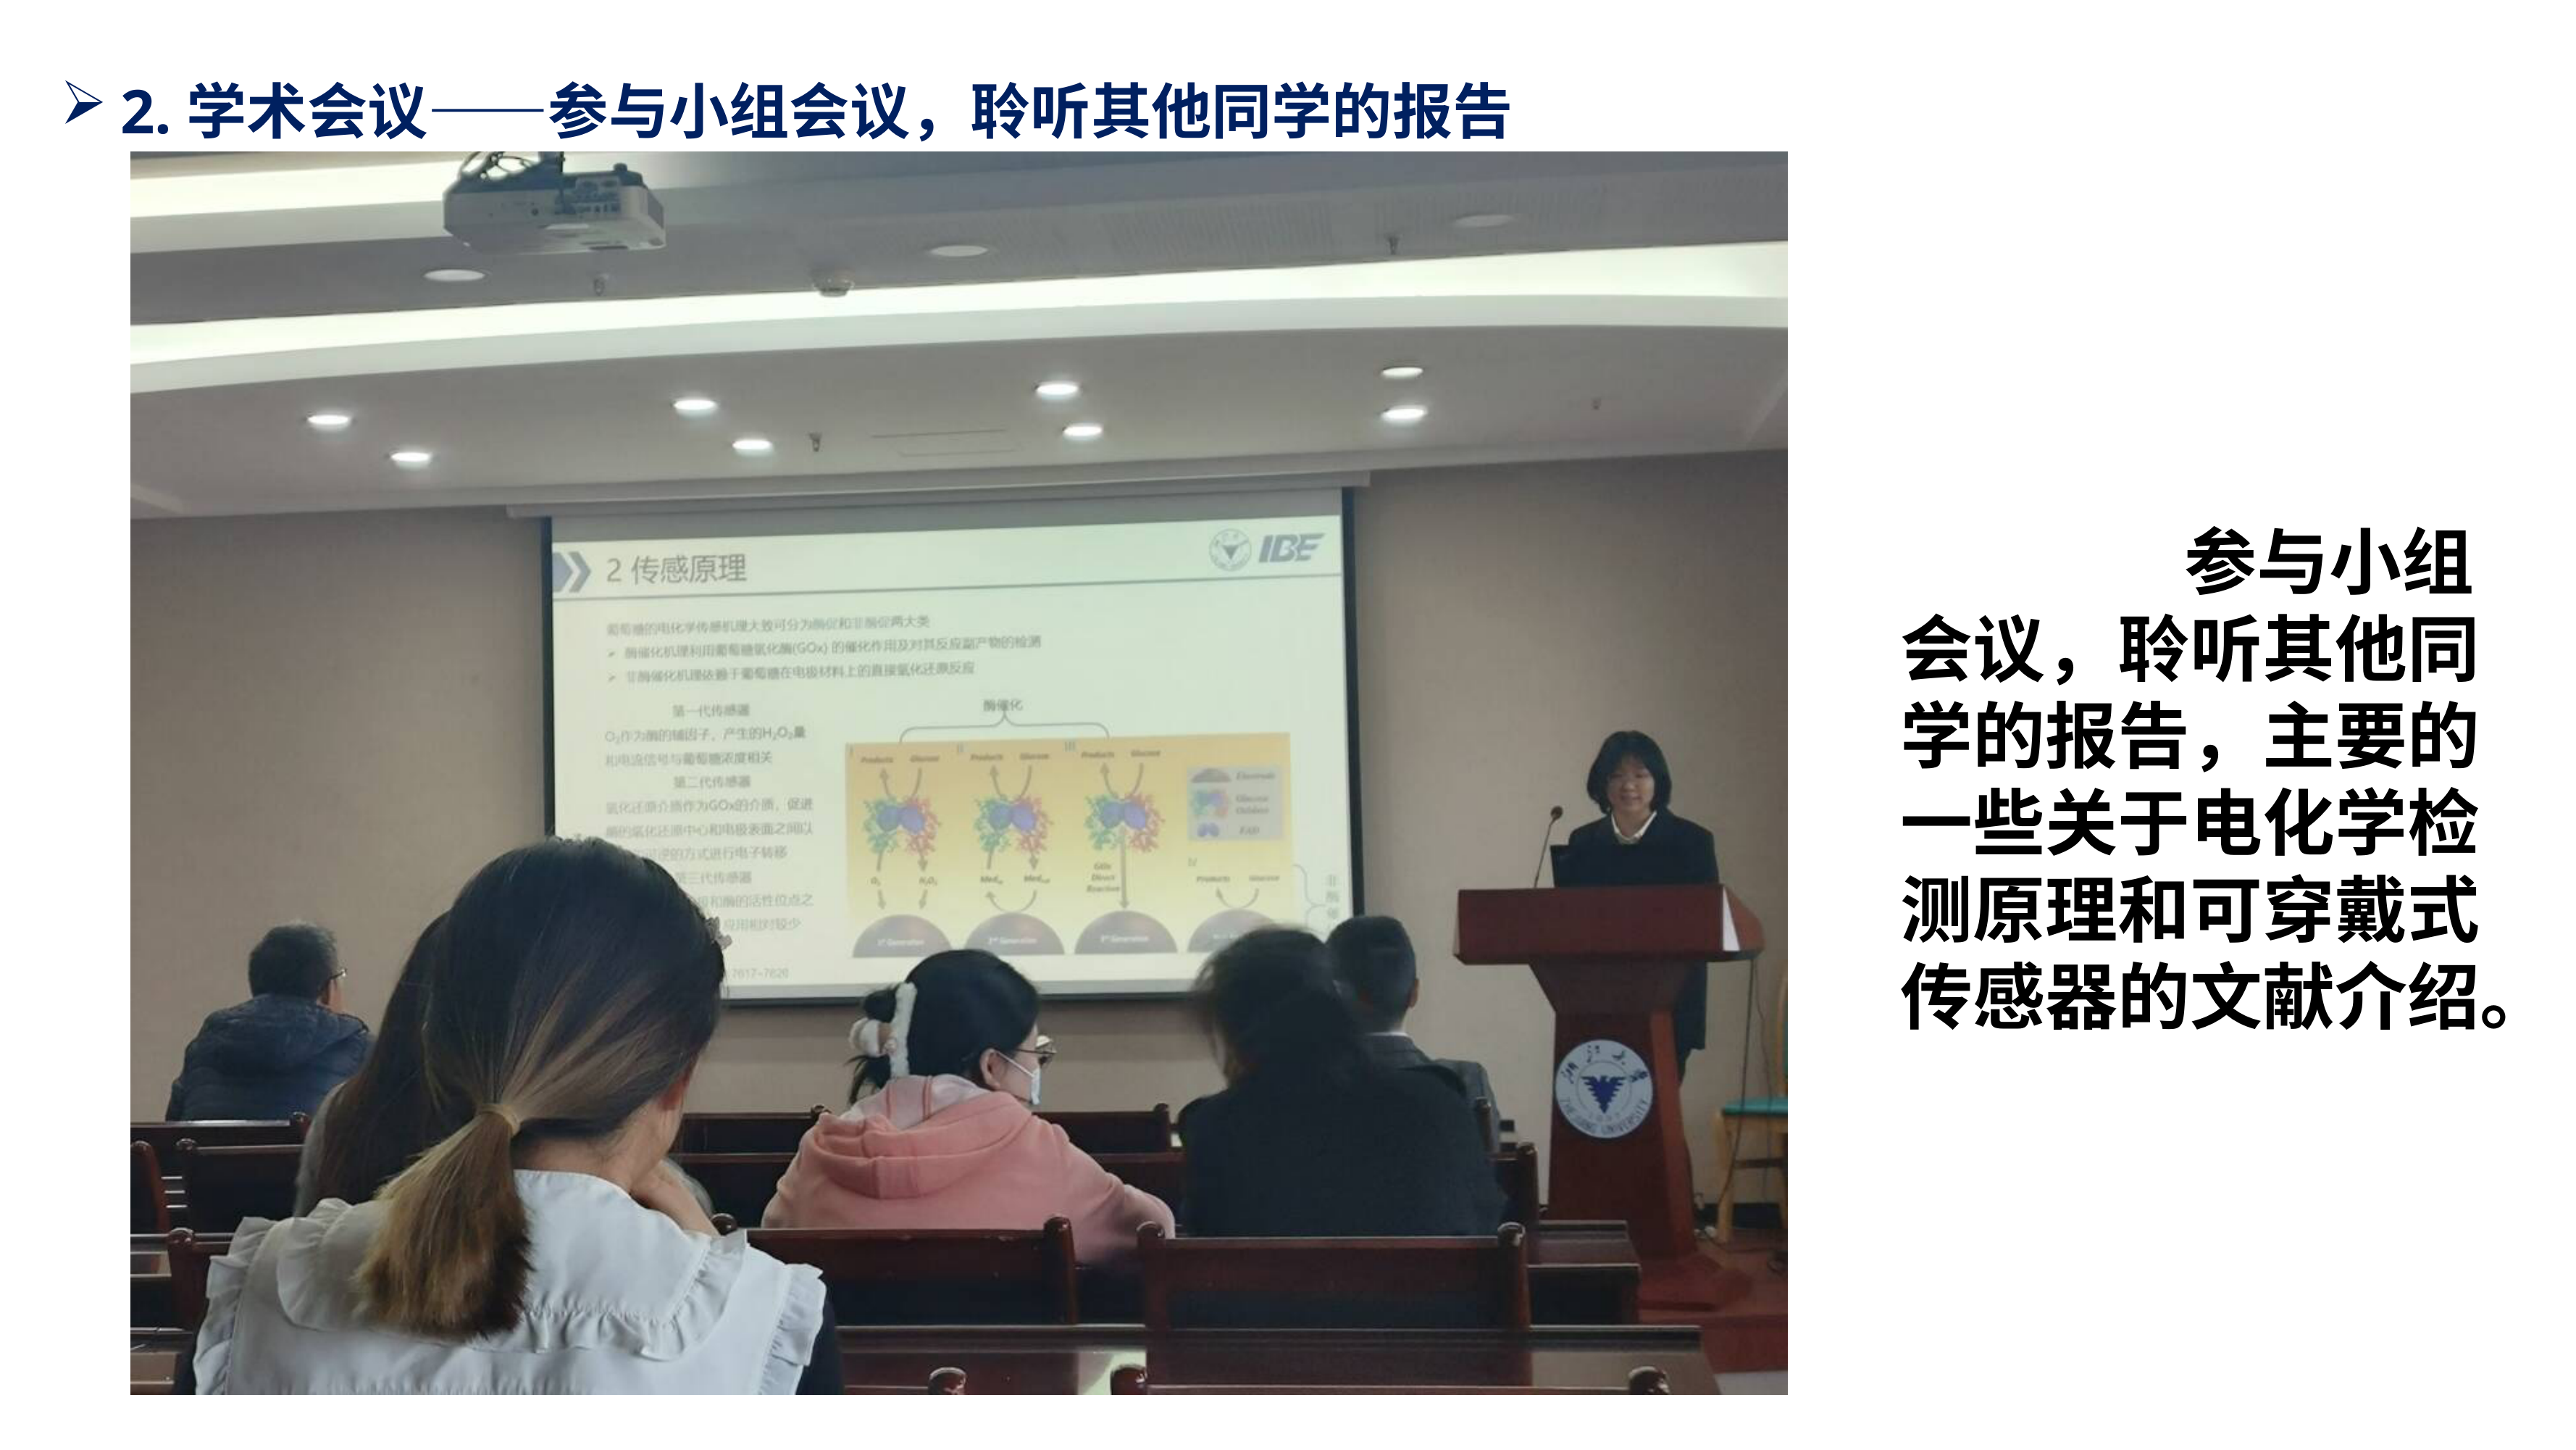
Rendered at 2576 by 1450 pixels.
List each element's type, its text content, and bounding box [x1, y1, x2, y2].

text_box 参与小组会议，聆听其他同学的报告，主要的一些关于电化学检测原理和可穿戴式传感器的文献介绍。 [1889, 511, 2531, 1043]
picture [130, 151, 1788, 1395]
text_box 2.学术会议——参与小组会议，聆听其他同学的报告 [49, 46, 1735, 151]
